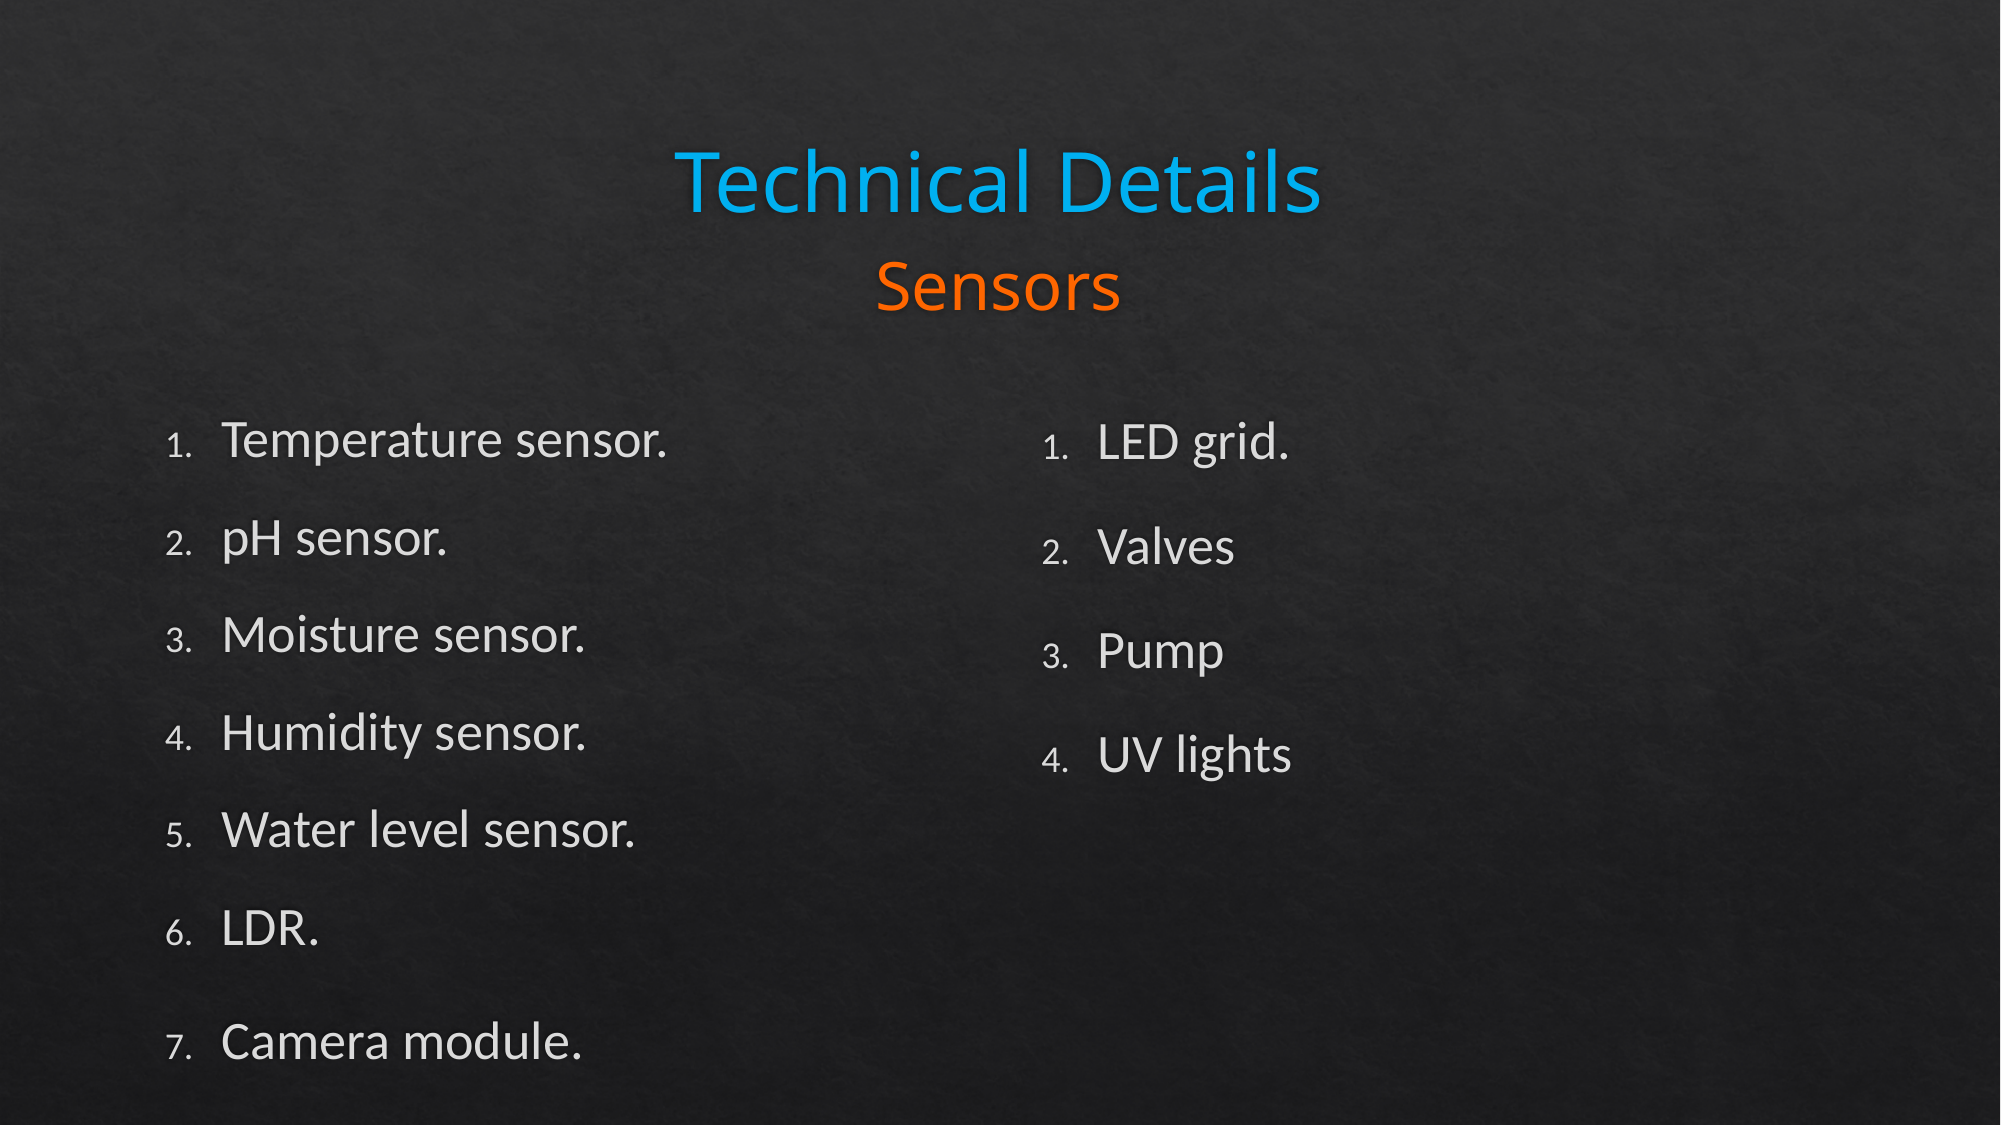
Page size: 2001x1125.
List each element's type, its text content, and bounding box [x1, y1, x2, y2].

title Technical Details [149, 99, 1849, 200]
text_box Sensors [149, 204, 1849, 364]
list Temperature sensor. pH sensor. Moisture sensor. Humidity sensor. Water level sensor. LDR. Camera module. [149, 369, 980, 1030]
list LED grid. Valves Pump UV lights [1026, 359, 1858, 1025]
